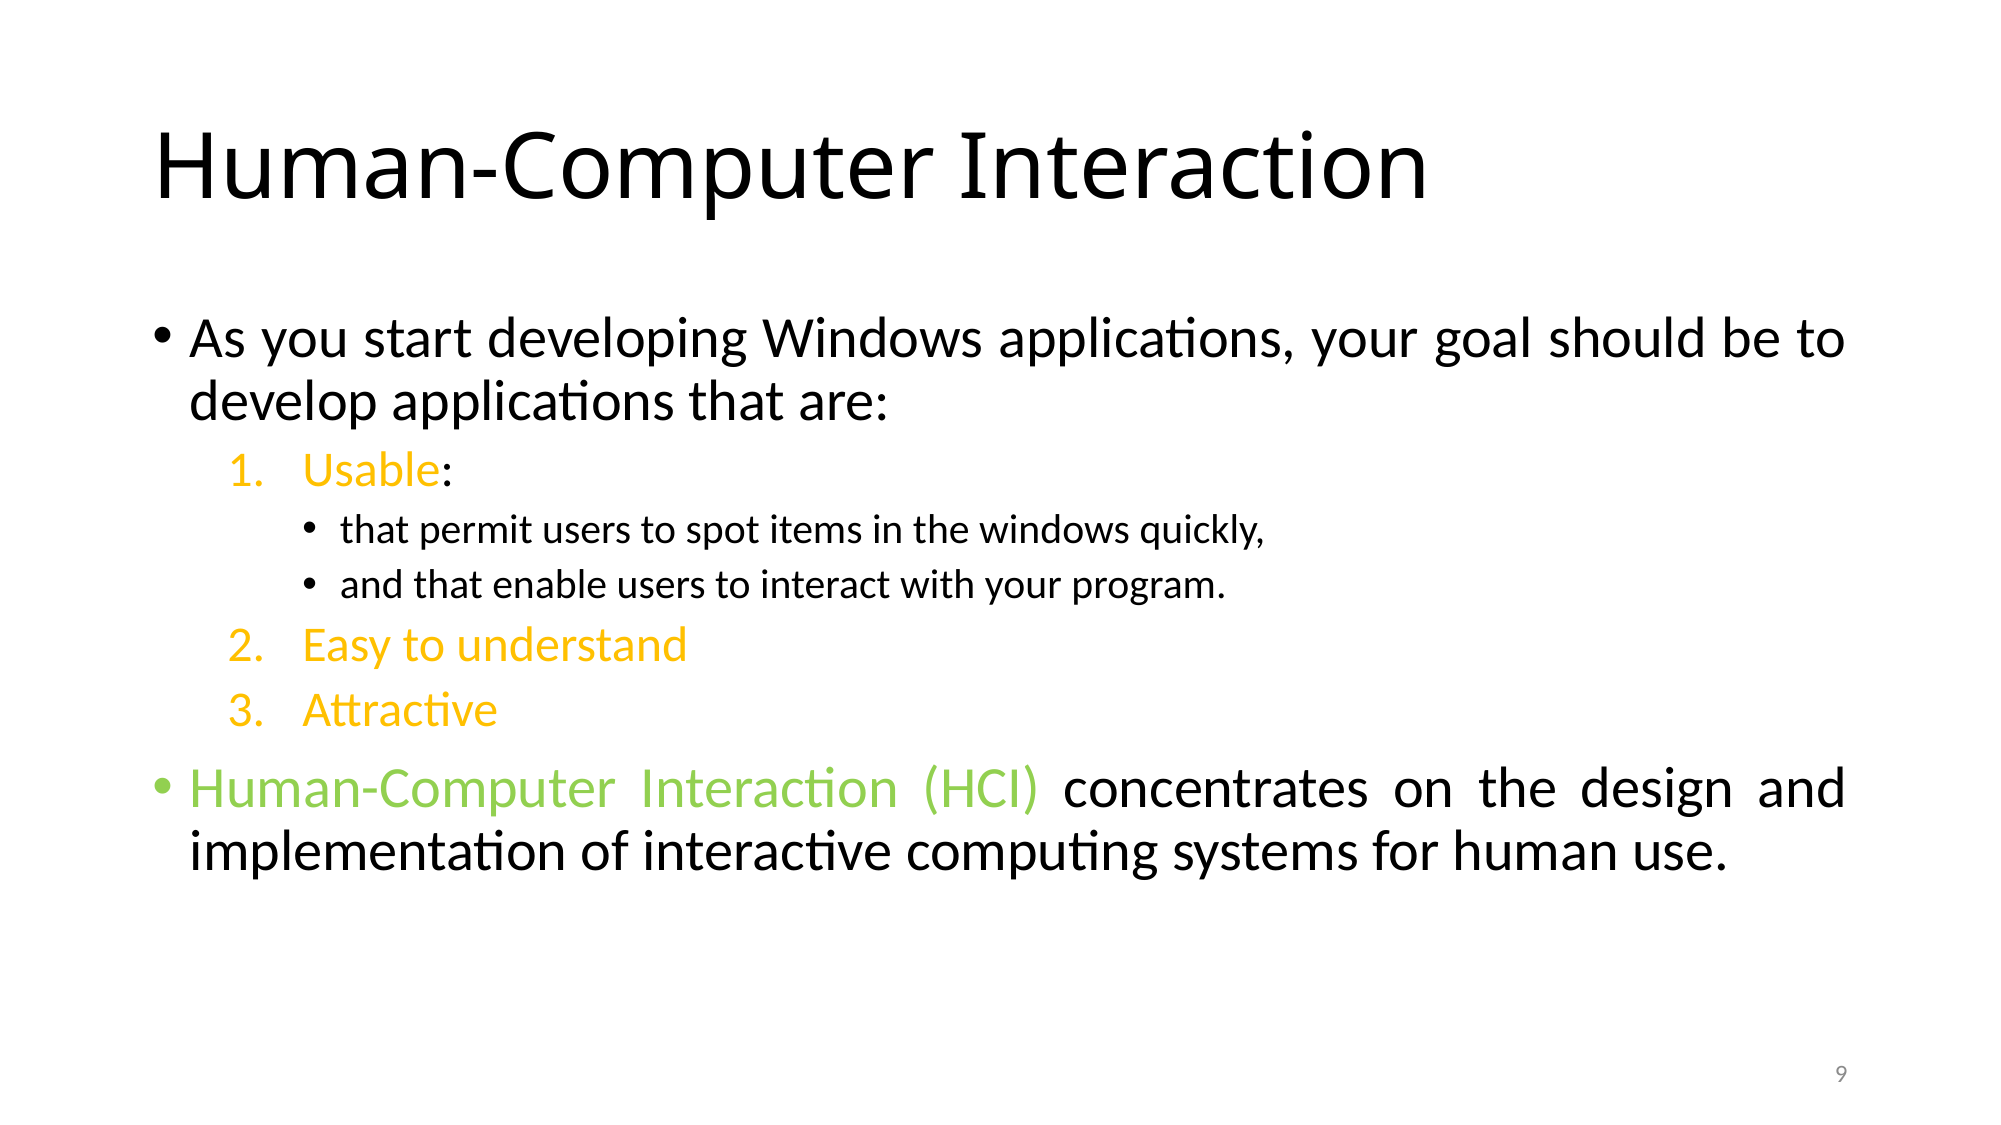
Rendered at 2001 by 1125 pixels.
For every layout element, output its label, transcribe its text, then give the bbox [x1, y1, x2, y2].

slide_number 9 [1412, 1042, 1863, 1103]
title Human-Computer Interaction [137, 59, 1863, 278]
list As you start developing Windows applications, your goal should be to develop applications that are: Usable: that permit users to spot items in the windows quickly, and that enable users to interact with your program. Easy to understand Attractive Human-Computer Interaction (HCI) concentrates on the design and implementation of interactive computing systems for human use. [137, 299, 1863, 1014]
